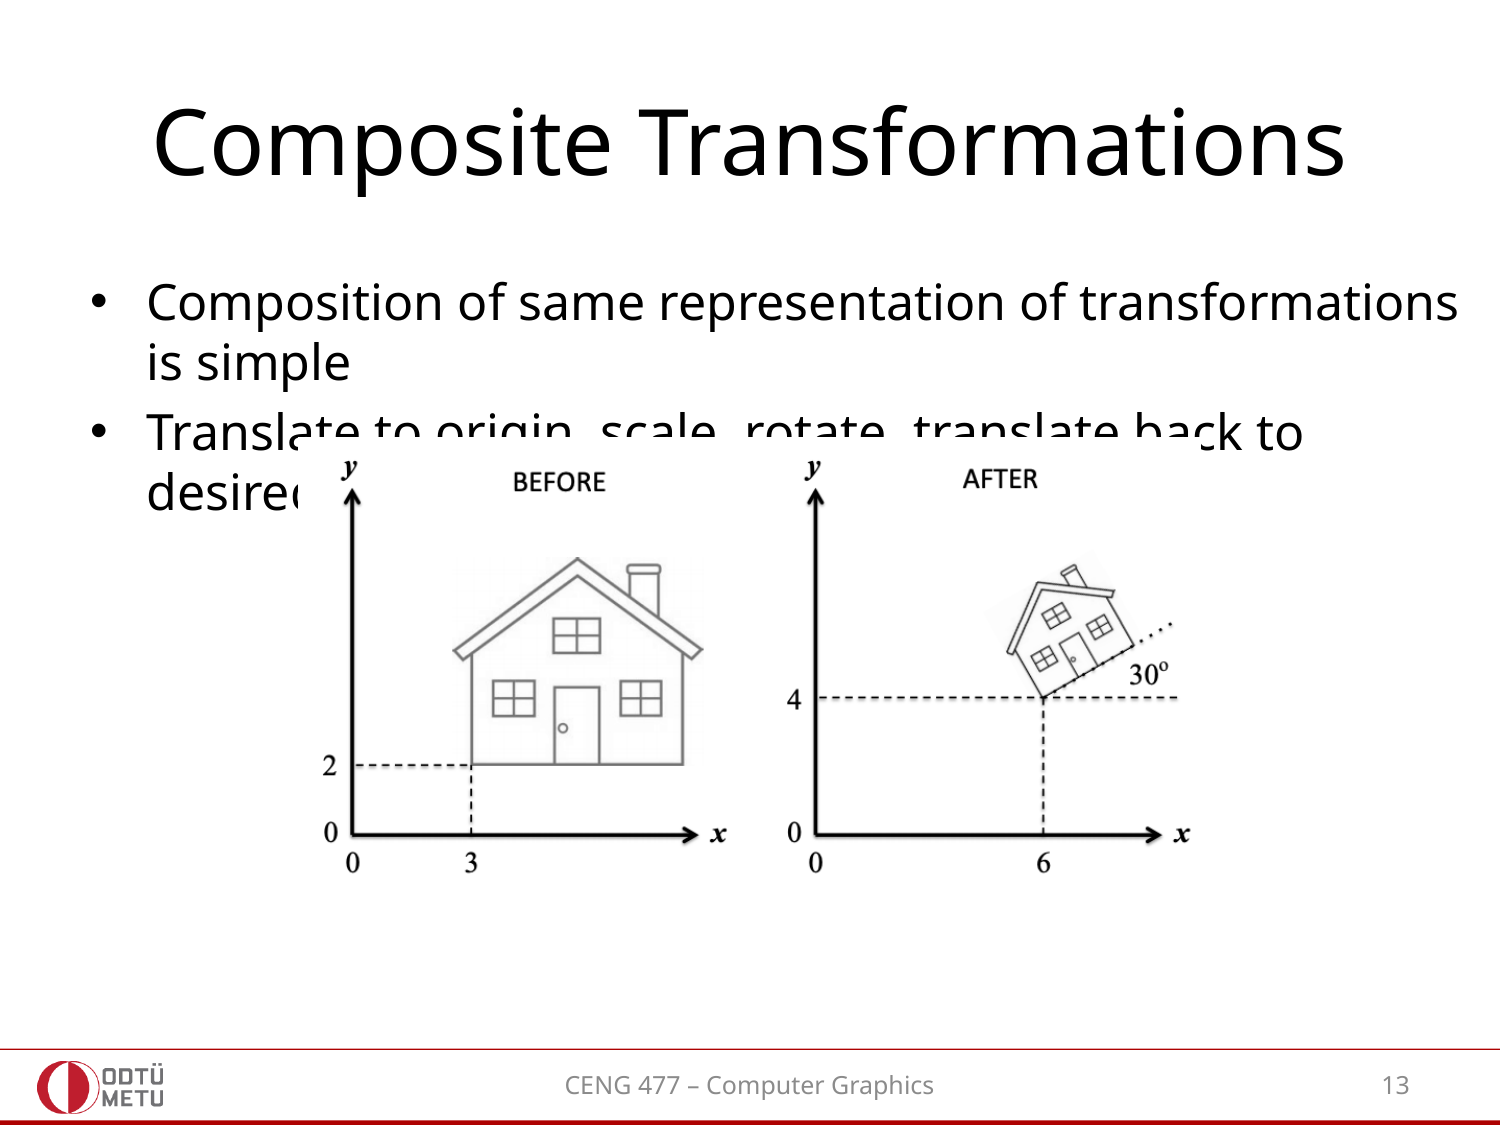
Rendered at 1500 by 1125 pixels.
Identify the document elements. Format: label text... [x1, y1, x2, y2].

slide_number 13 [1074, 1056, 1425, 1117]
title Composite Transformations [75, 45, 1425, 233]
footer CENG 477 – Computer Graphics [512, 1056, 988, 1117]
picture [37, 1061, 163, 1114]
list Composition of same representation of transformations is simple Translate to origin, scale, rotate, translate back to desired point. [75, 262, 1488, 1005]
picture [298, 437, 1202, 886]
